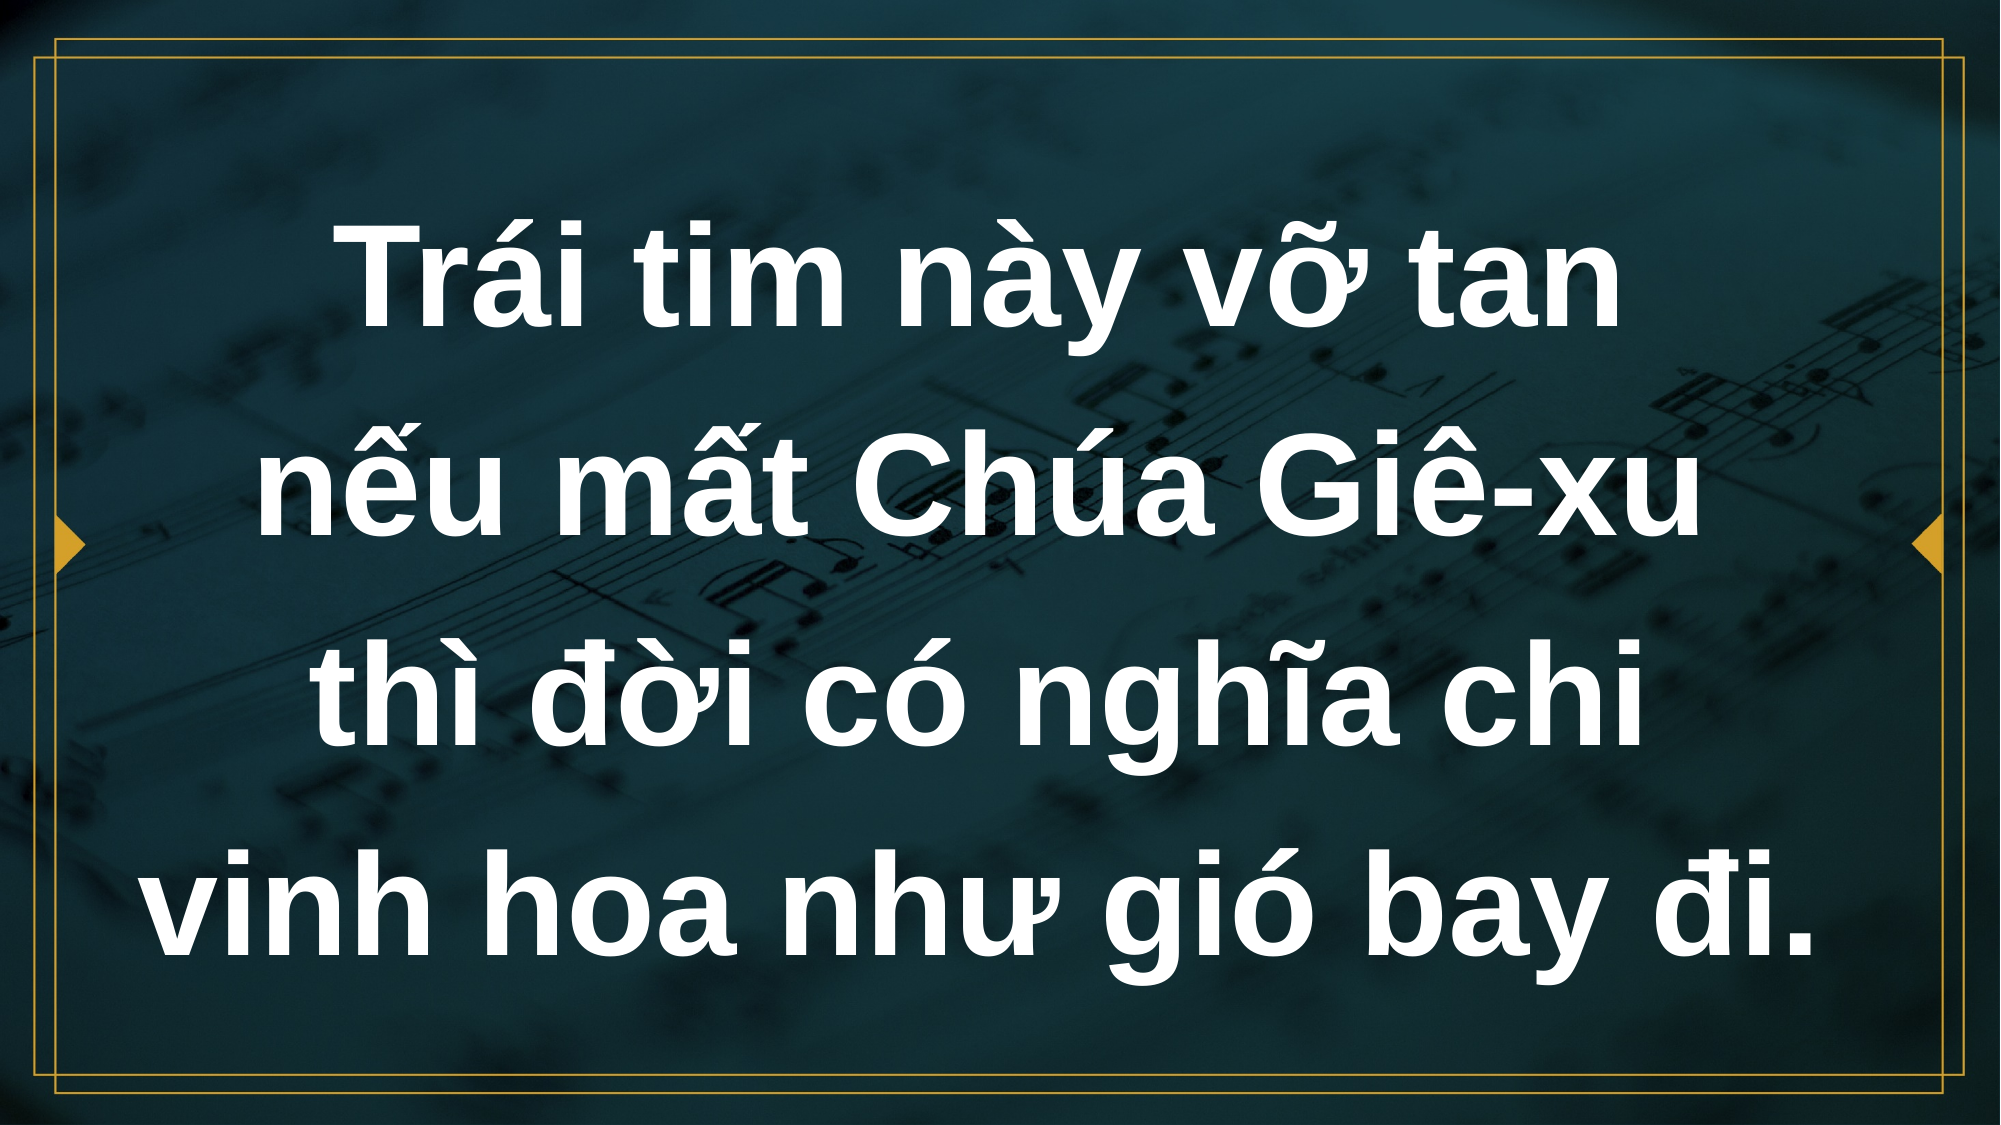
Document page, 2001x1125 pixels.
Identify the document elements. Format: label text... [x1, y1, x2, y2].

picture [0, 0, 2000, 1125]
title Trái tim này vỡ tan nếu mất Chúa Giê-xu thì đời có nghĩa chi vinh hoa như gió bay đi. [55, 53, 1945, 1077]
